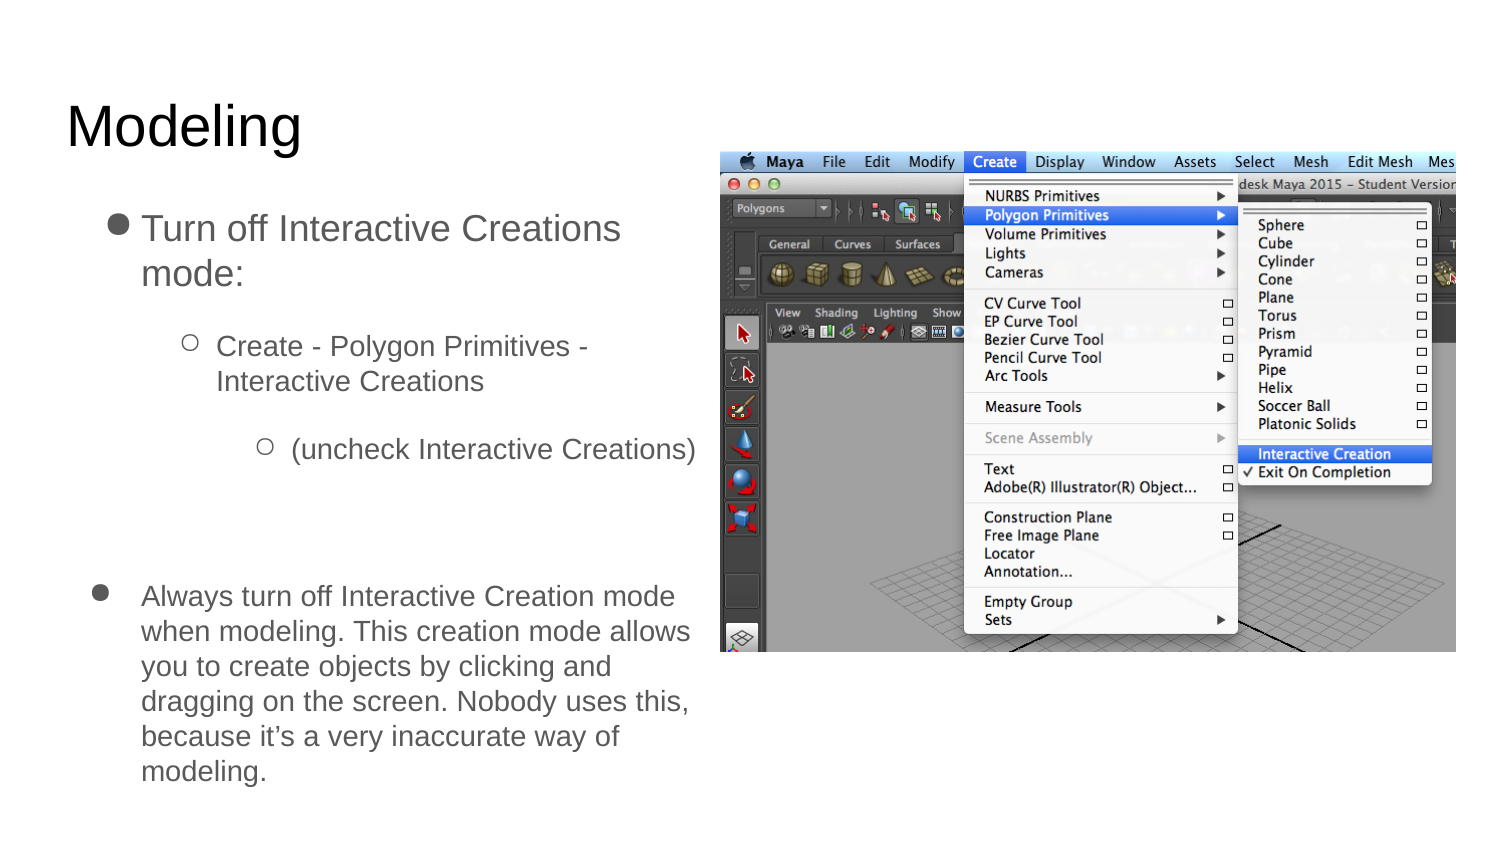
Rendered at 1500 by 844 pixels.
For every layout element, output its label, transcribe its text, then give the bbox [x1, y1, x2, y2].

title Modeling [51, 72, 1449, 167]
list Turn off Interactive Creations mode: Create - Polygon Primitives - Interactive Creations (uncheck Interactive Creations) Always turn off Interactive Creation mode when modeling. This creation mode allows you to create objects by clicking and dragging on the screen. Nobody uses this, because it’s a very inaccurate way of modeling. [51, 189, 730, 750]
picture [720, 151, 1456, 653]
